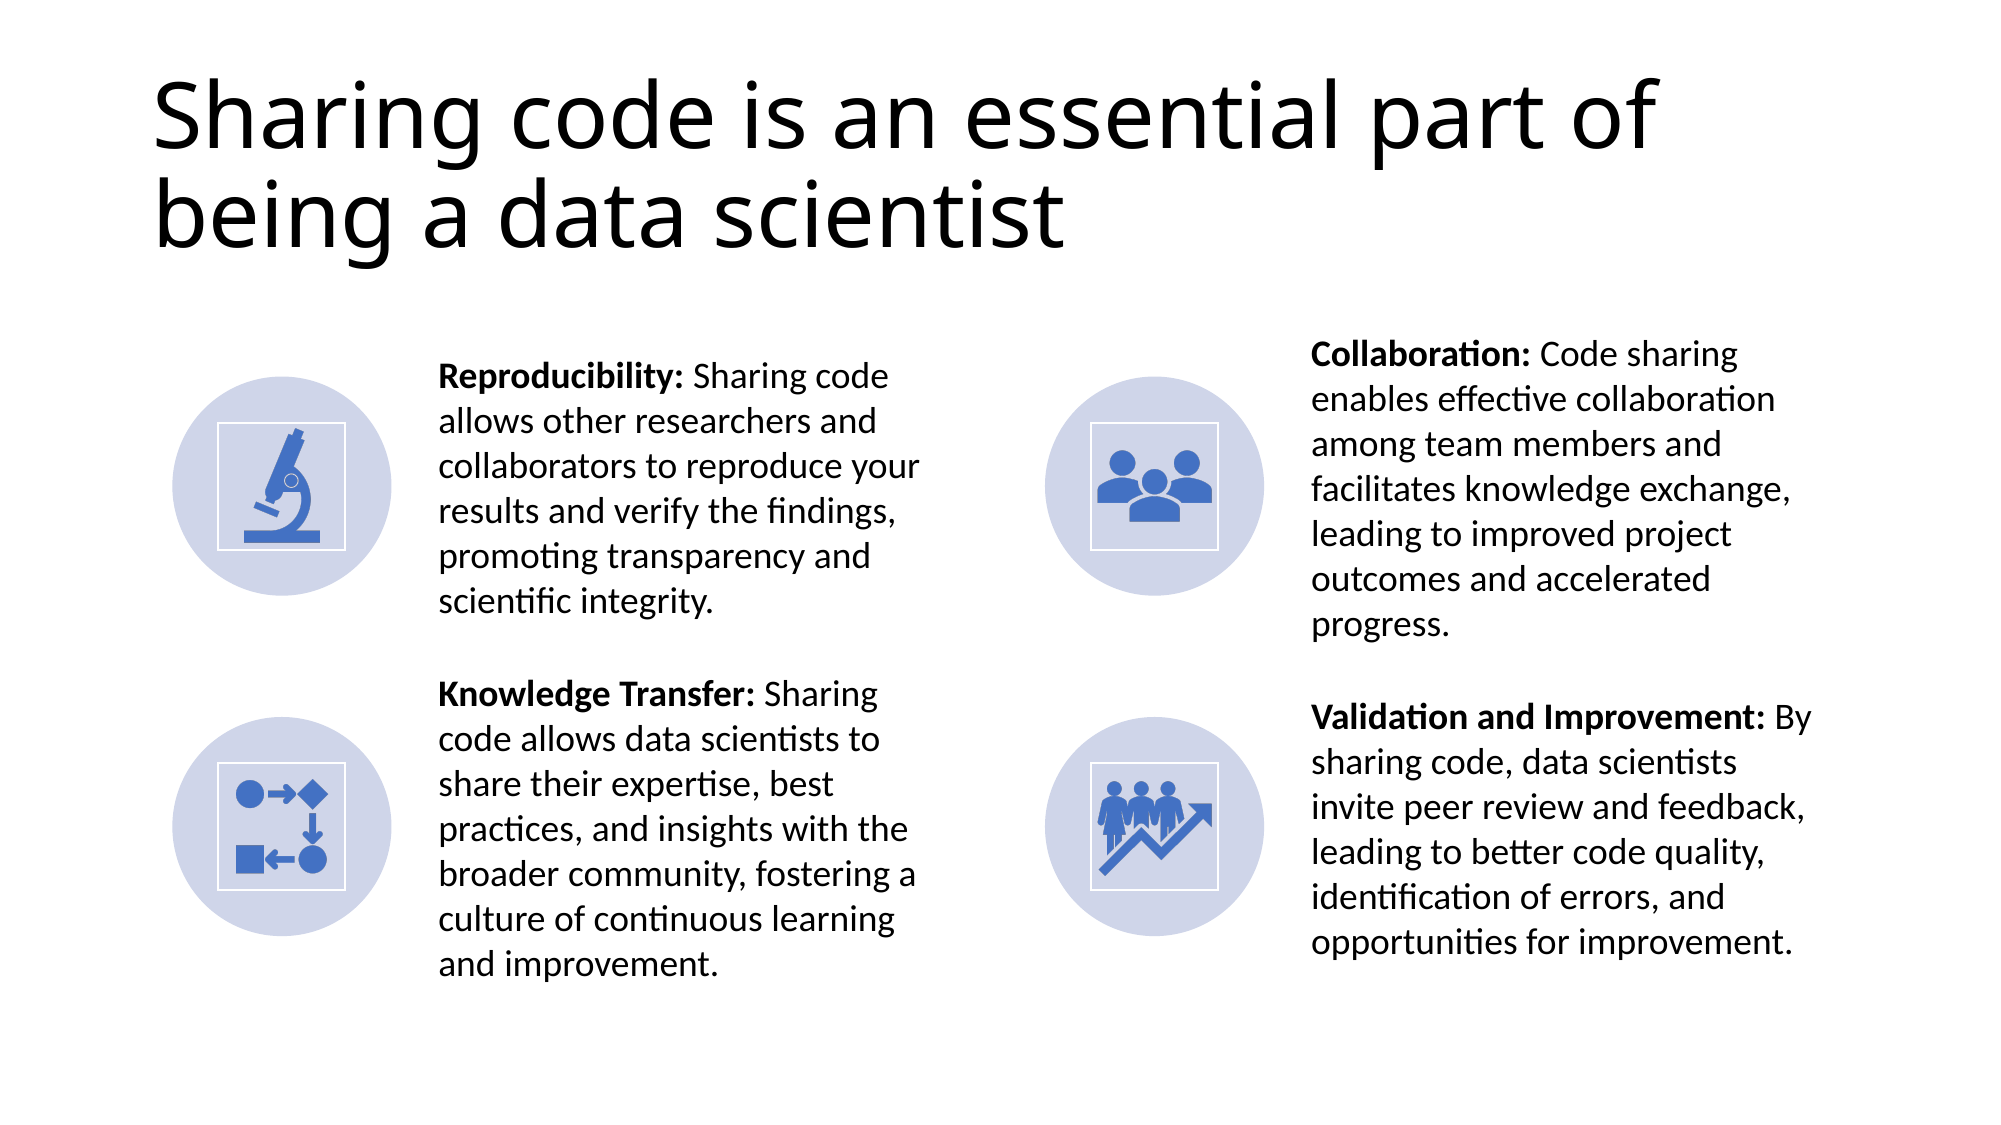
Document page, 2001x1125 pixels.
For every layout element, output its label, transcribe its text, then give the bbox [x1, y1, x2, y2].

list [137, 299, 1863, 1014]
title Sharing code is an essential part of being a data scientist [137, 59, 1863, 278]
